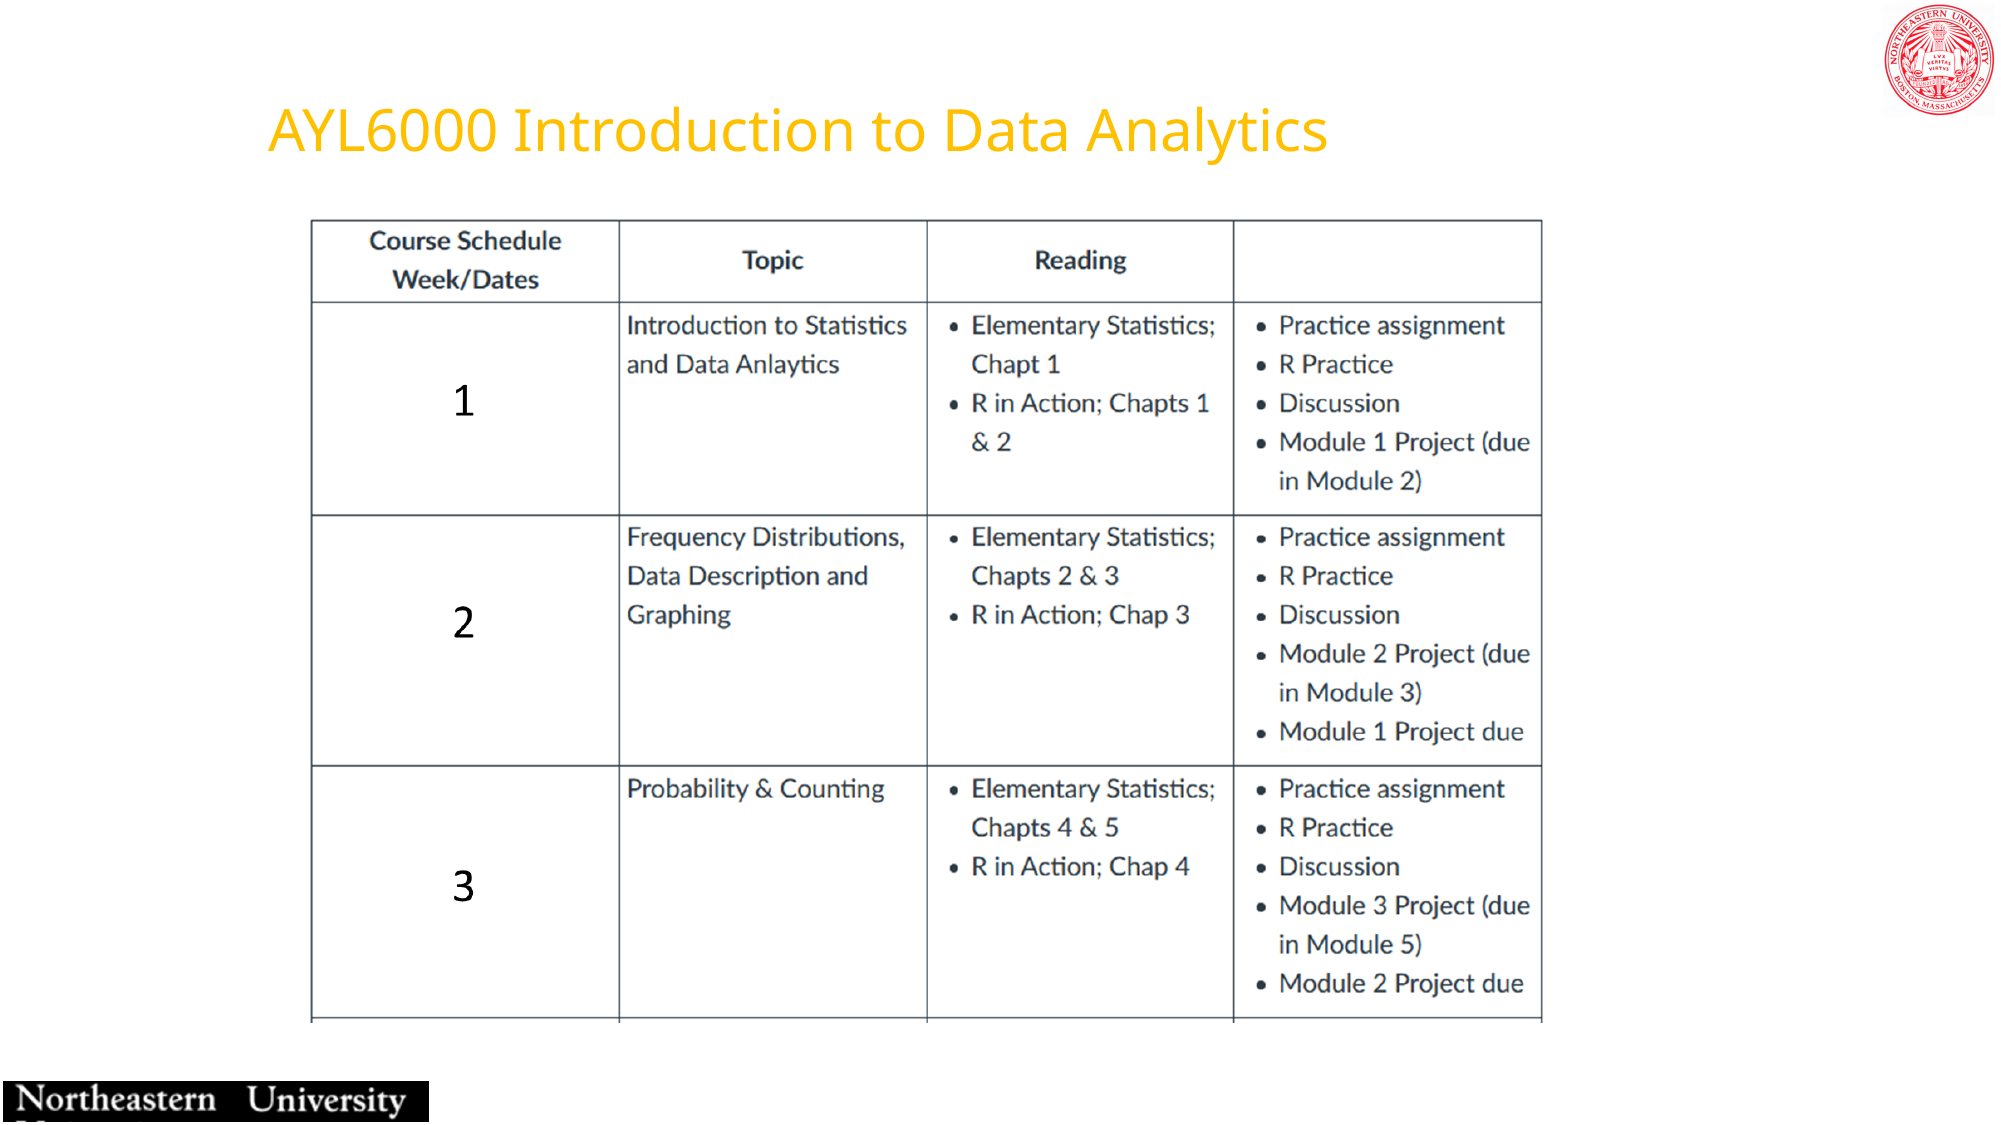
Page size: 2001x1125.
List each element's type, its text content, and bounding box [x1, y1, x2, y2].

picture [304, 213, 1547, 1024]
picture [3, 1081, 429, 1122]
picture [1883, 3, 1995, 117]
text_box AYL6000 Introduction to Data Analytics [253, 85, 1482, 171]
